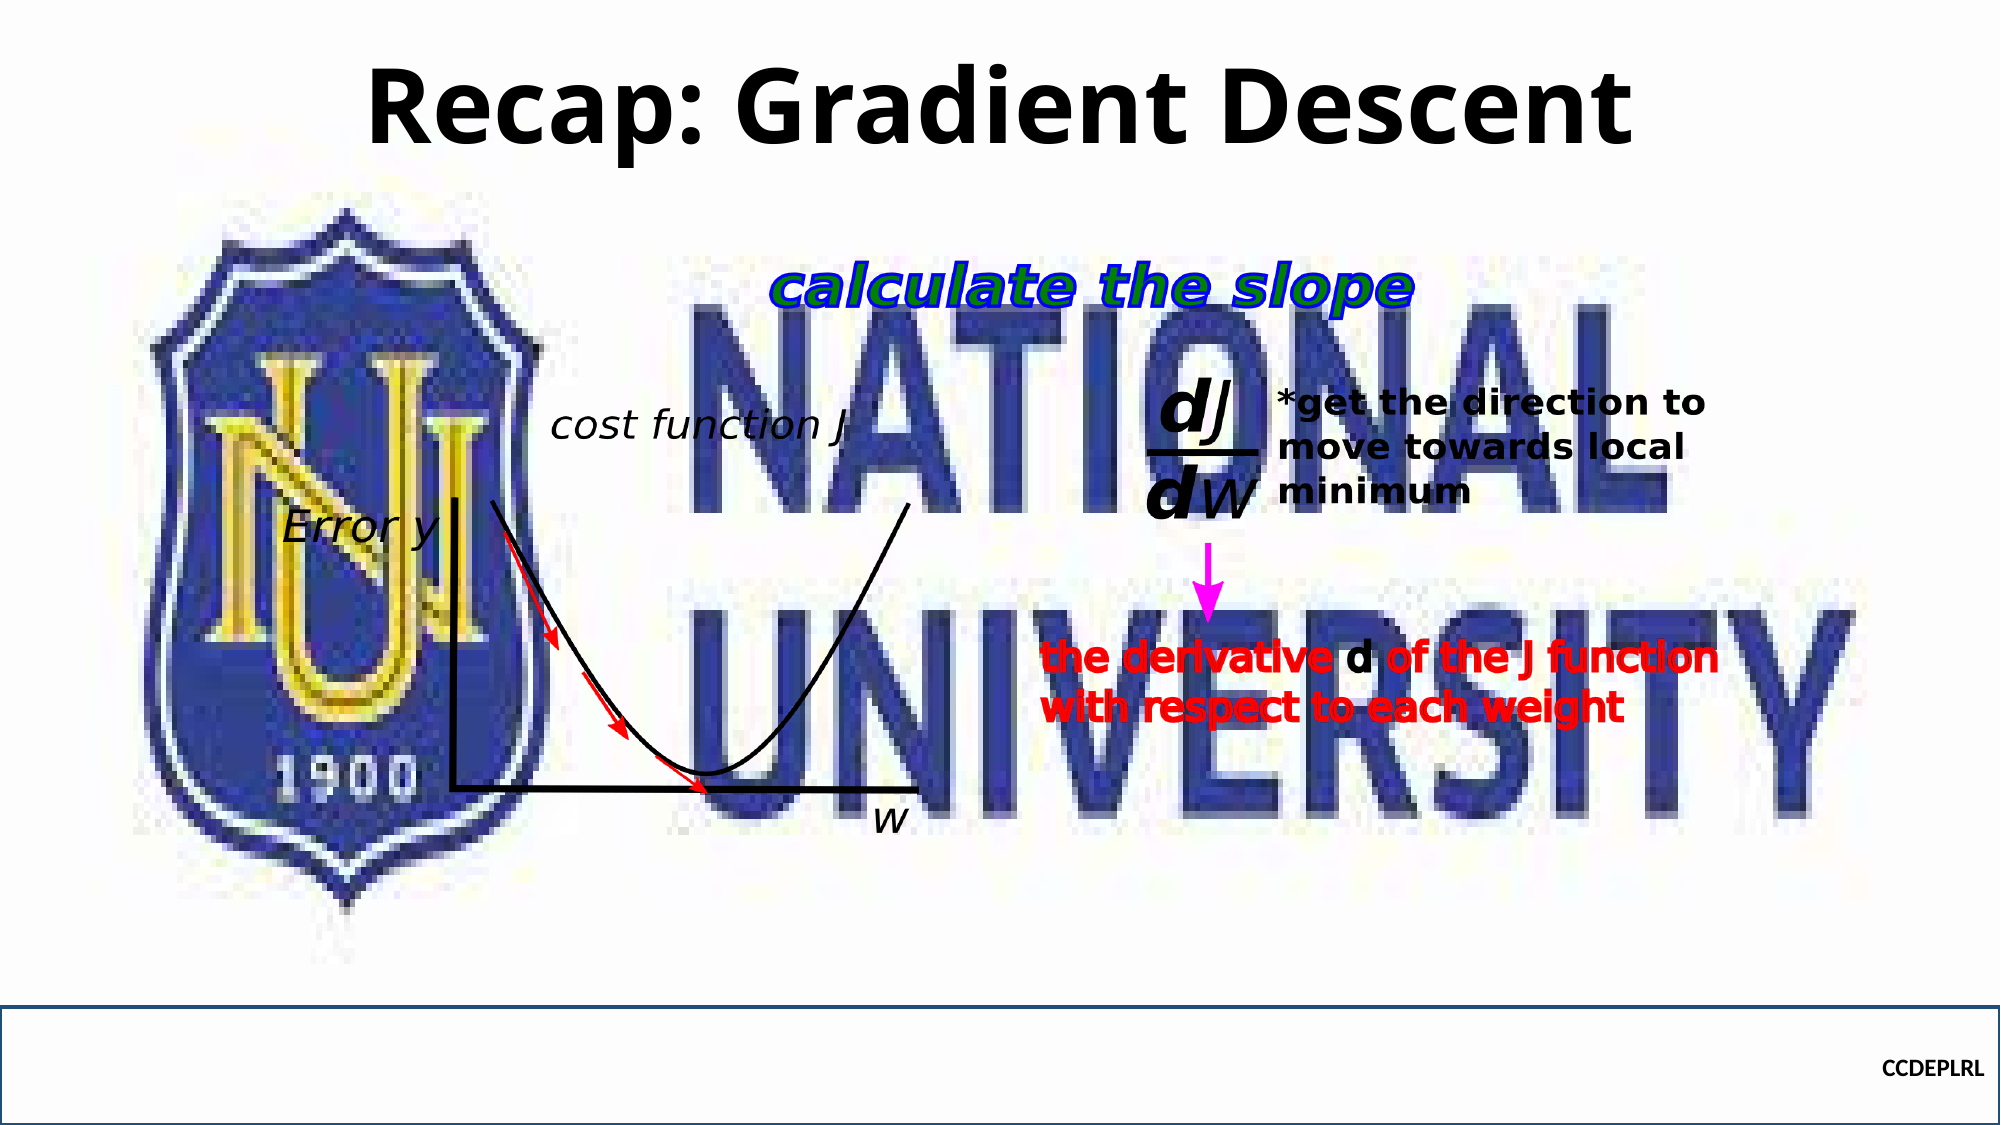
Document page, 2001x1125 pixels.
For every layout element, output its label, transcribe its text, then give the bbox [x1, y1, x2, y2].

text_box [83, 172, 1916, 688]
title Recap: Gradient Descent [180, 55, 1820, 172]
footer CCDEPLRL [0, 1007, 2000, 1125]
picture [0, 0, 2000, 1007]
